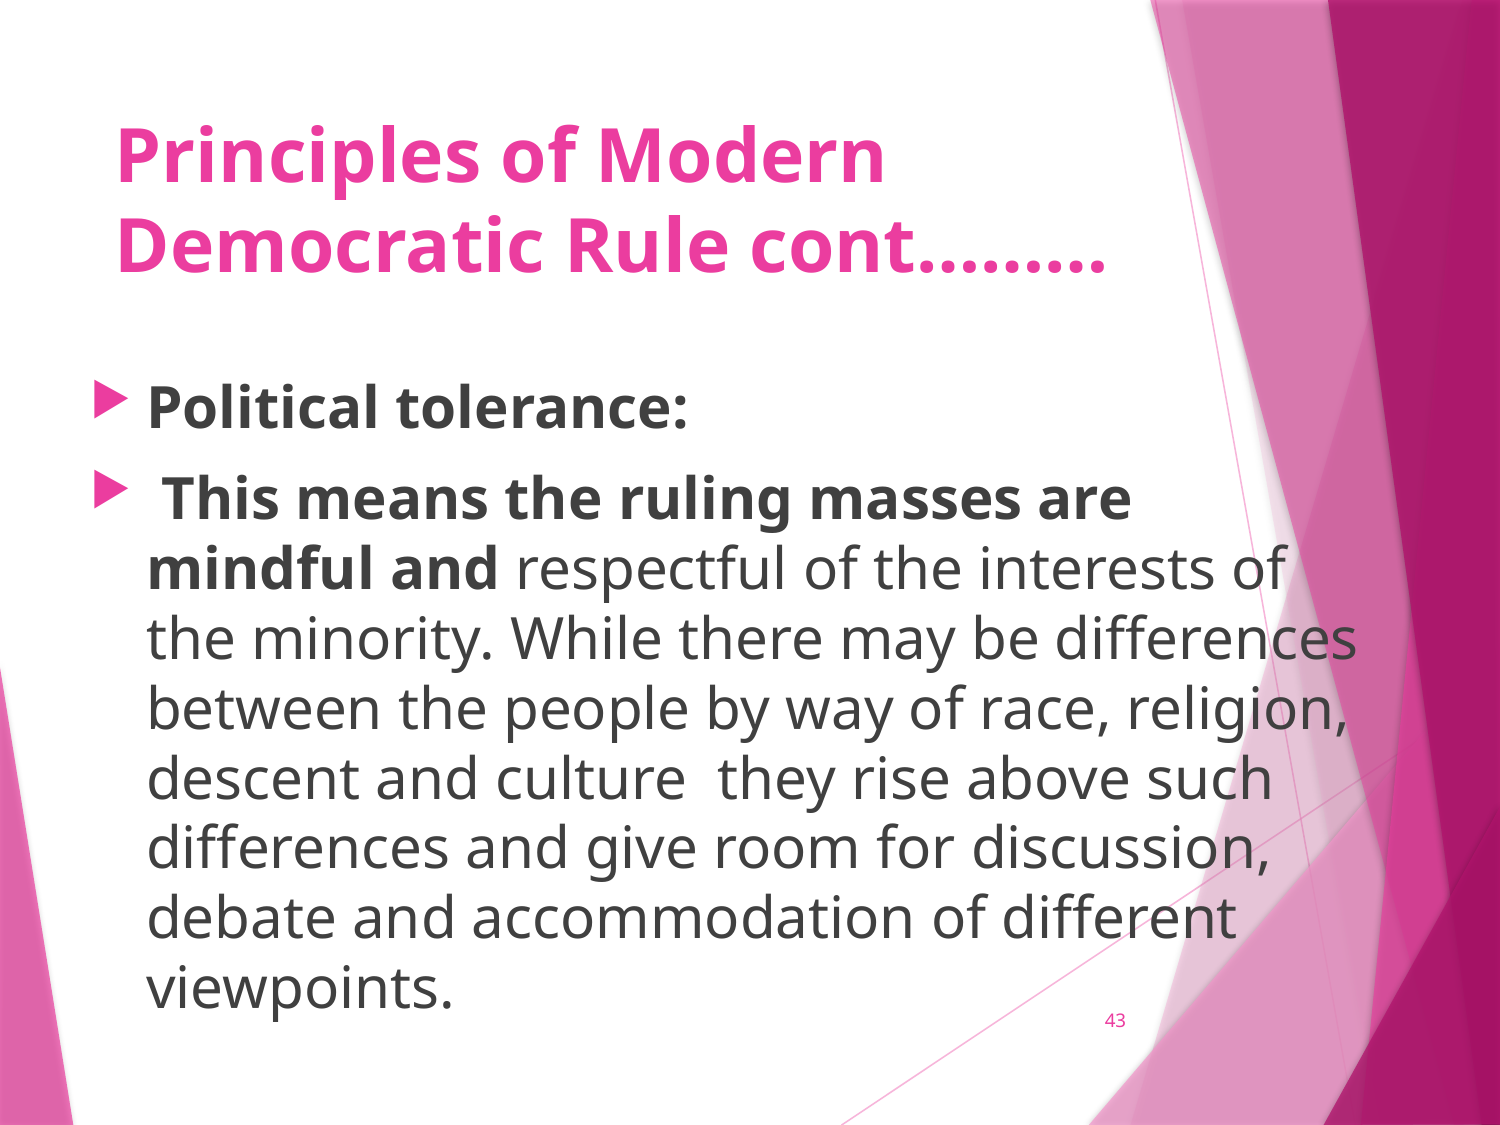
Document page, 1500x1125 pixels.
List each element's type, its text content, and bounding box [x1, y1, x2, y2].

slide_number 43 [1057, 991, 1142, 1051]
title Principles of Modern Democratic Rule cont……… [99, 99, 1142, 317]
list Political tolerance: This means the ruling masses are mindful and respectful of the interests of the minority. While there may be differences between the people by way of race, religion, descent and culture they rise above such differences and give room for discussion, debate and accommodation of different viewpoints. [75, 362, 1388, 1075]
